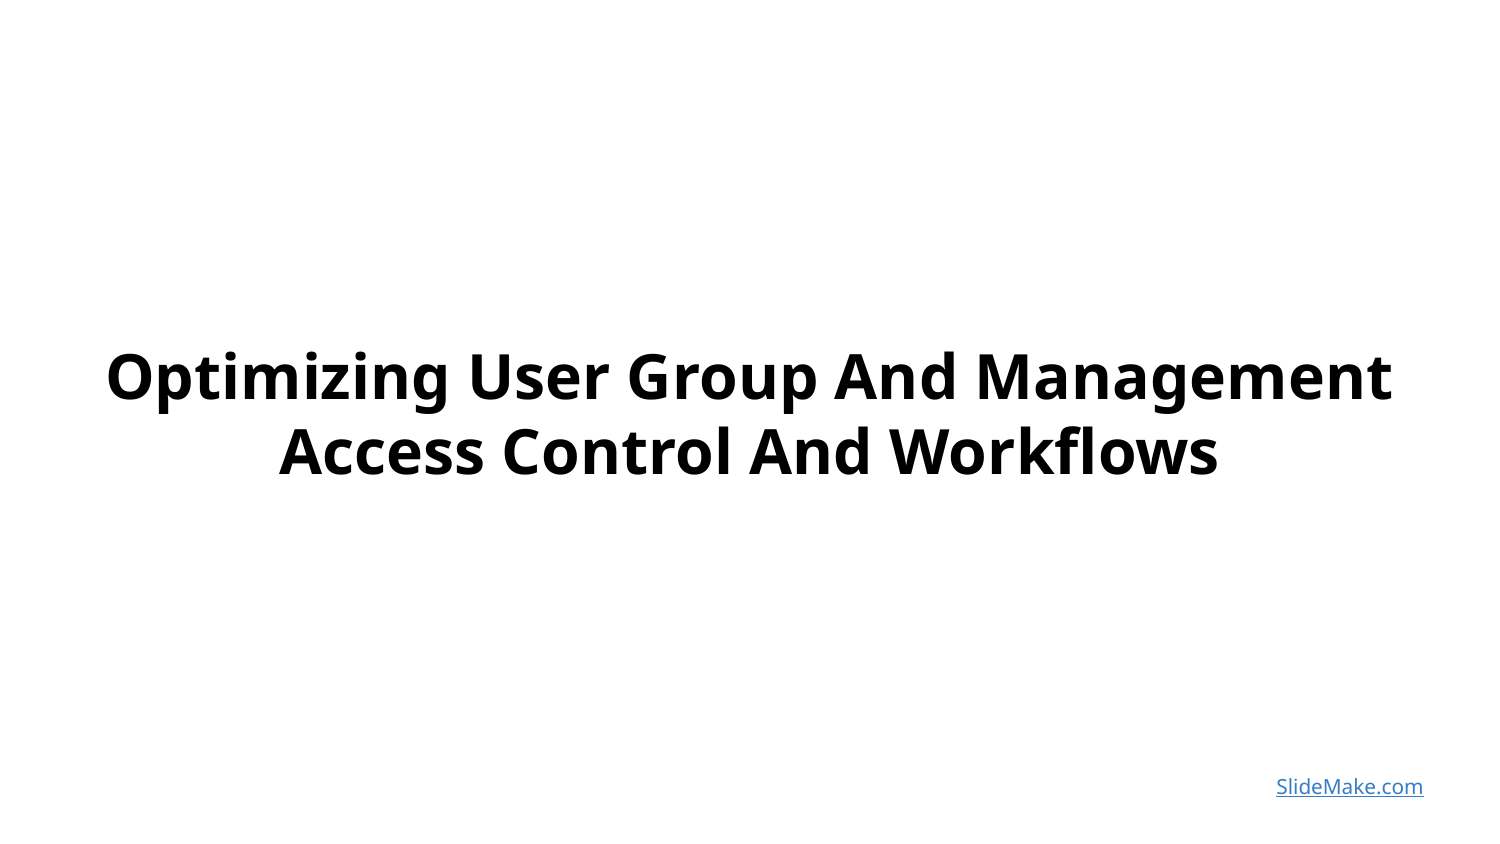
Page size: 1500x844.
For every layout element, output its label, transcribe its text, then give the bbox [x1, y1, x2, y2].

text_box Optimizing User Group And Management Access Control And Workflows [74, 374, 1425, 450]
text_box SlideMake.com [1199, 749, 1500, 825]
